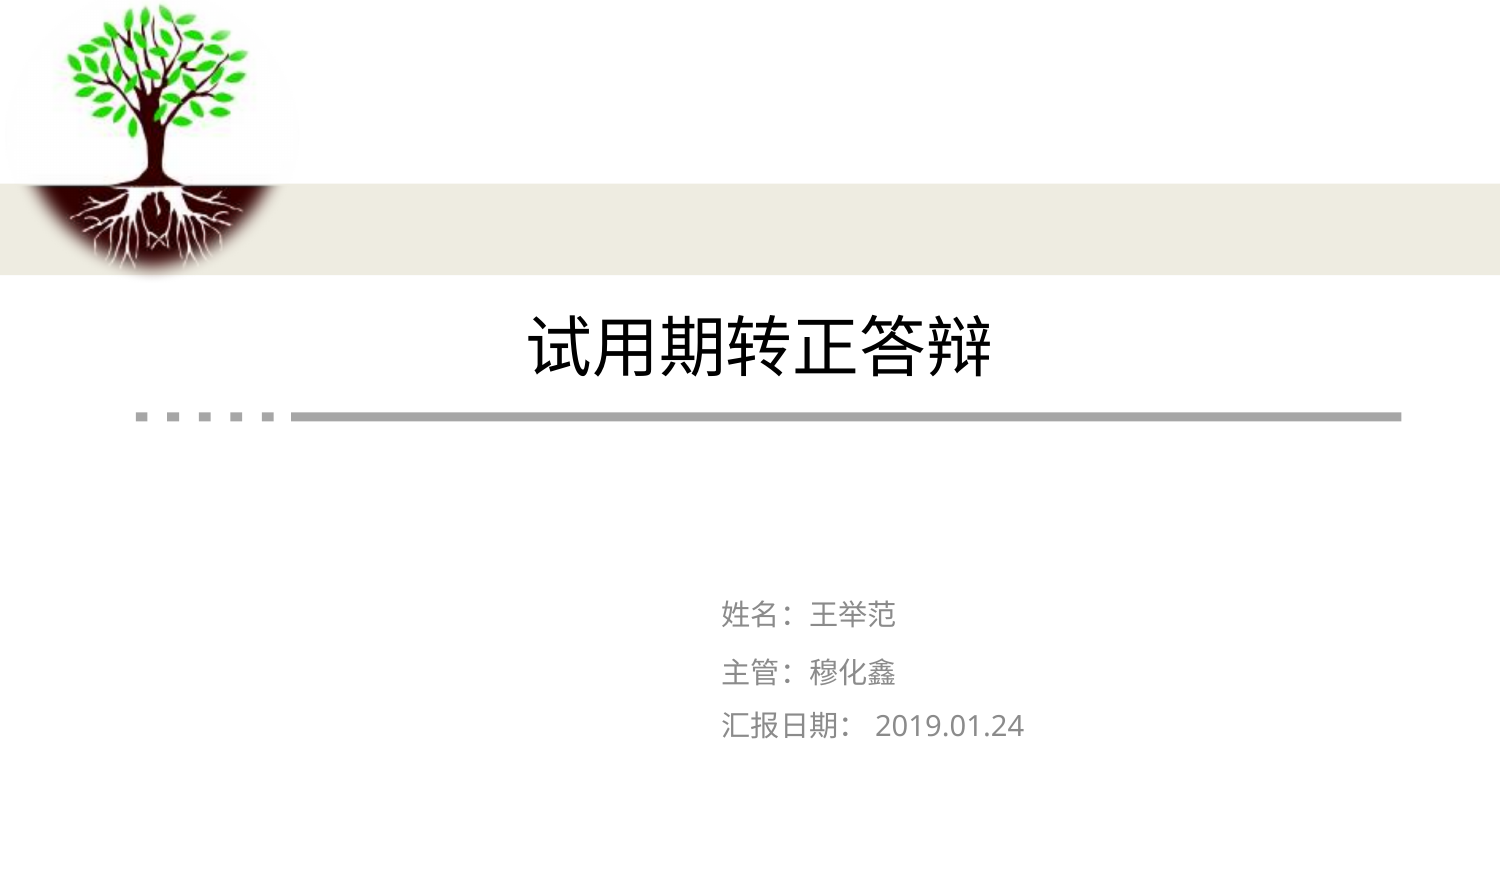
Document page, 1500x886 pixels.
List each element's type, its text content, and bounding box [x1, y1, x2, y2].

picture [34, 16, 271, 255]
subtitle 姓名：王举范 主管：穆化鑫 汇报日期：2019.01.24 [706, 571, 1117, 798]
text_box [135, 411, 1402, 422]
text_box 试用期转正答辩 [324, 297, 1164, 396]
